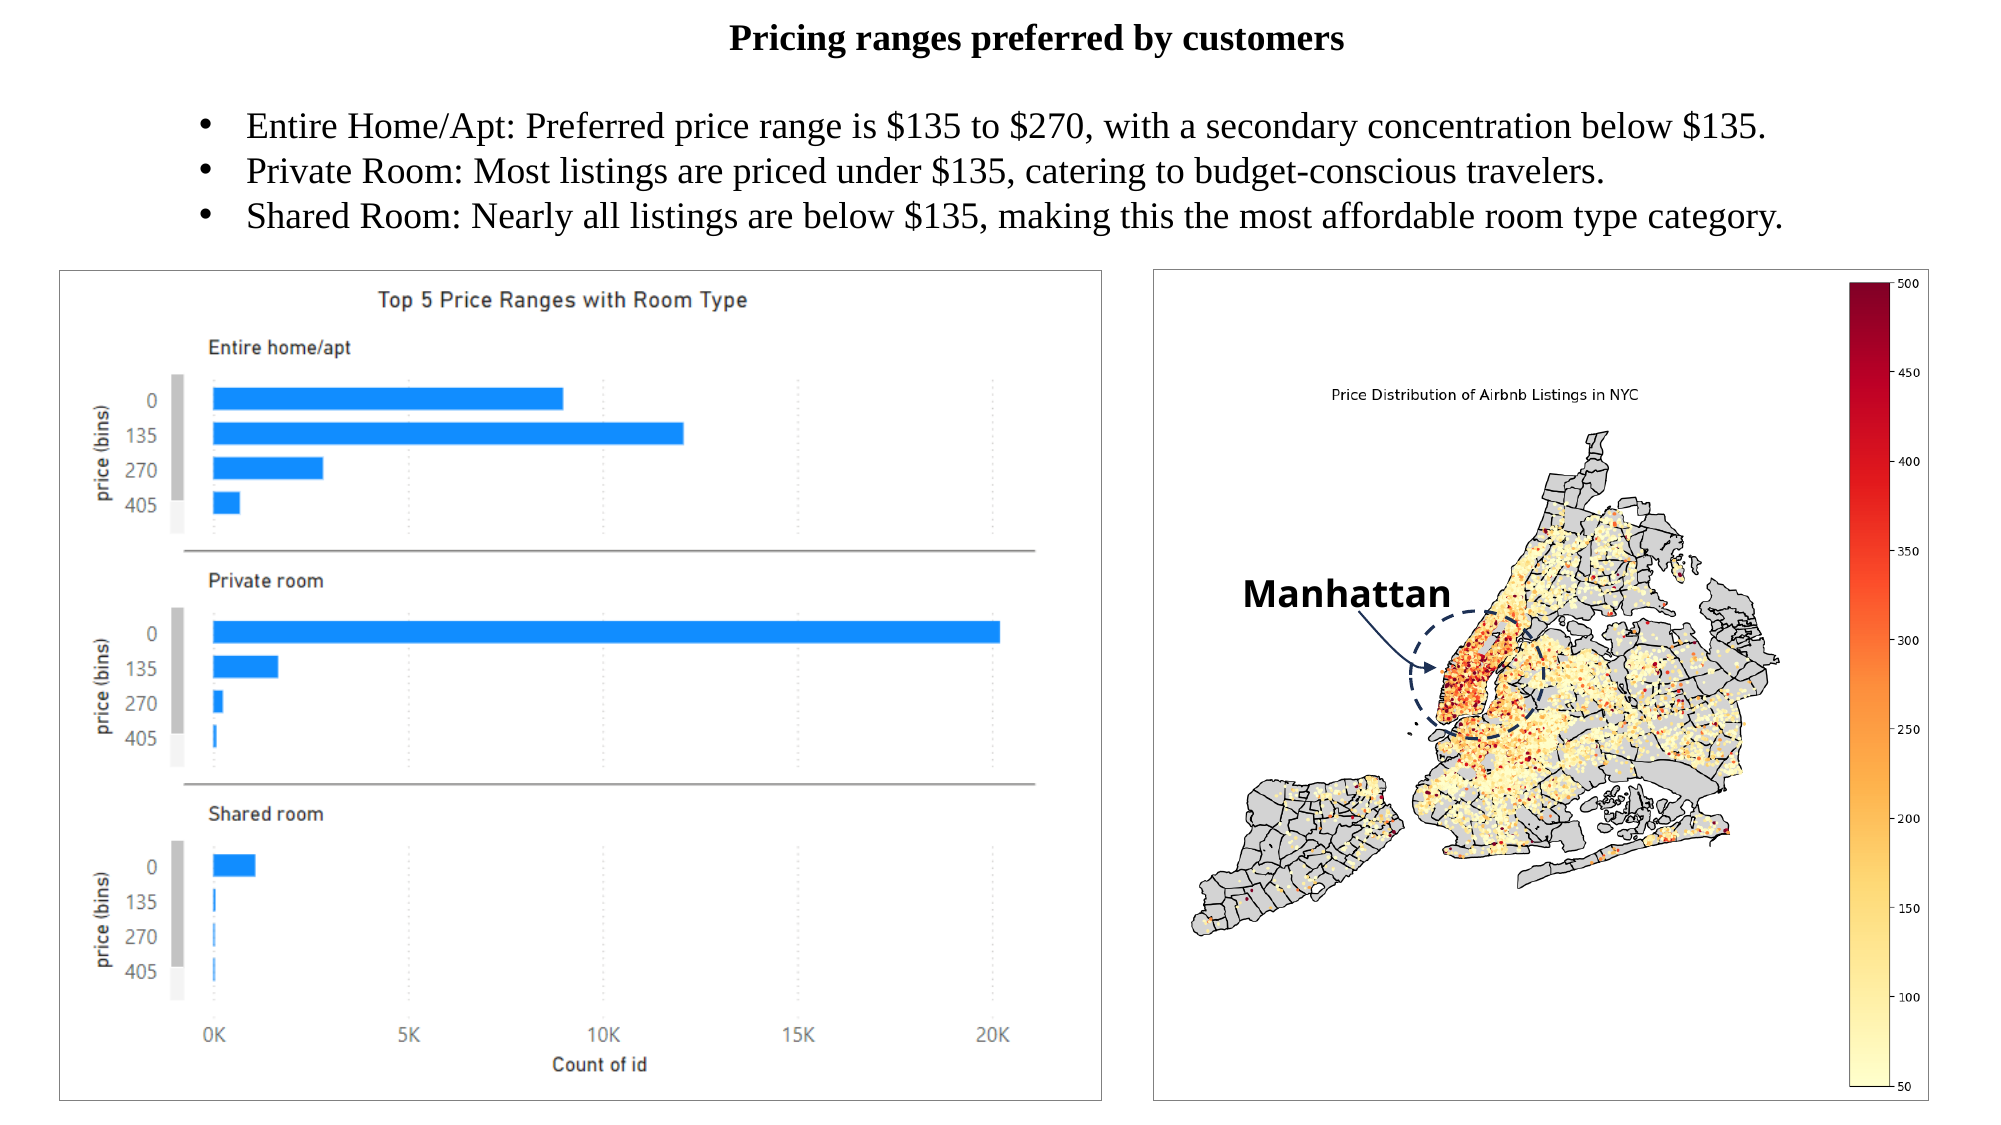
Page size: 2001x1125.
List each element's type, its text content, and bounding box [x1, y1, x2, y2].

picture [59, 270, 1102, 1101]
text_box Entire Home/Apt: Preferred price range is $135 to $270, with a secondary concentration below $135. Private Room: Most listings are priced under $135, catering to budget-conscious travelers. Shared Room: Nearly all listings are below $135, making this the most affordable room type category. [184, 93, 1801, 244]
picture [1153, 269, 1929, 1101]
text_box Pricing ranges preferred by customers [714, 5, 1406, 66]
